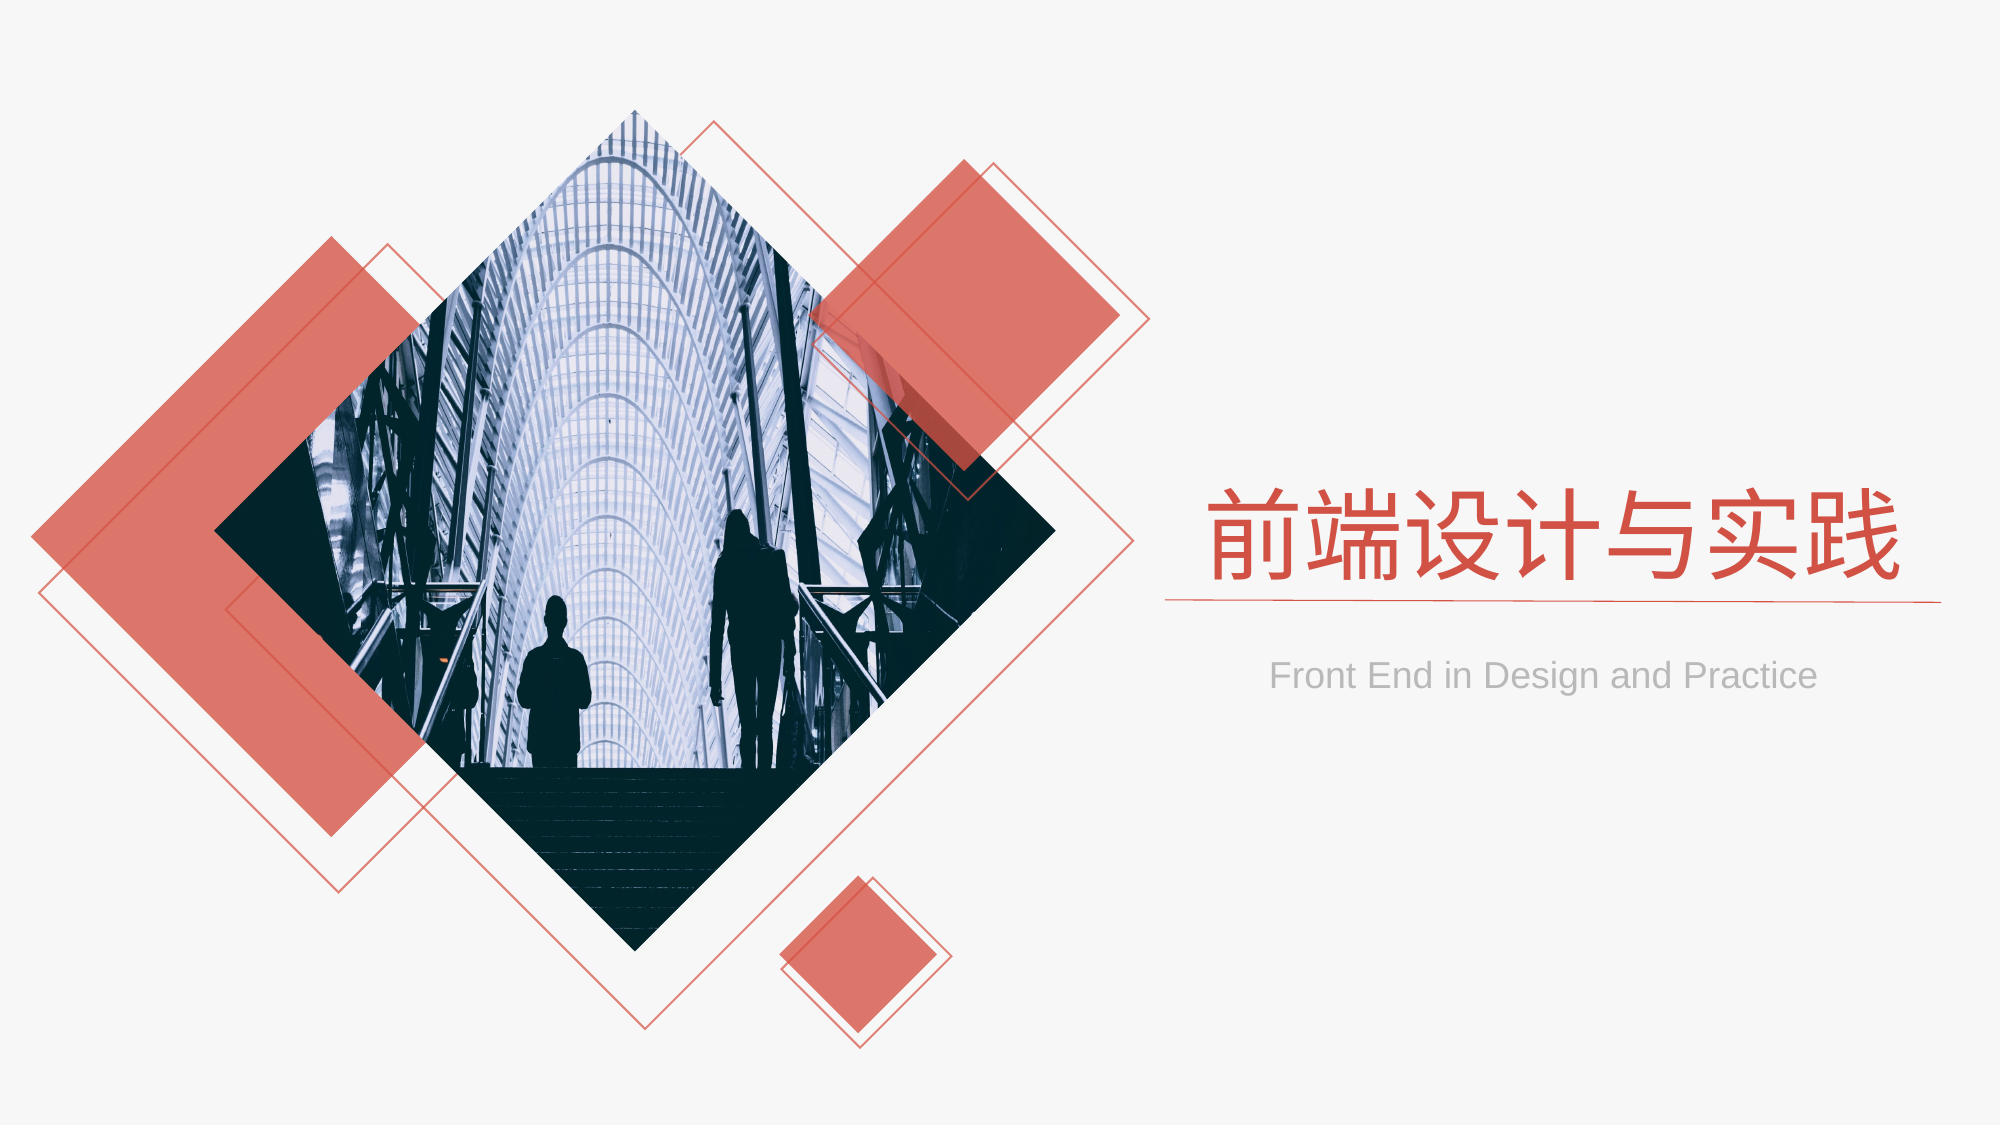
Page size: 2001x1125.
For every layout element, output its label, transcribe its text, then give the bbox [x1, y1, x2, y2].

picture [815, 334, 996, 497]
title 前端设计与实践 [1116, 383, 1990, 600]
picture [214, 109, 1056, 952]
subtitle Front End in Design and Practice [1253, 634, 1923, 861]
